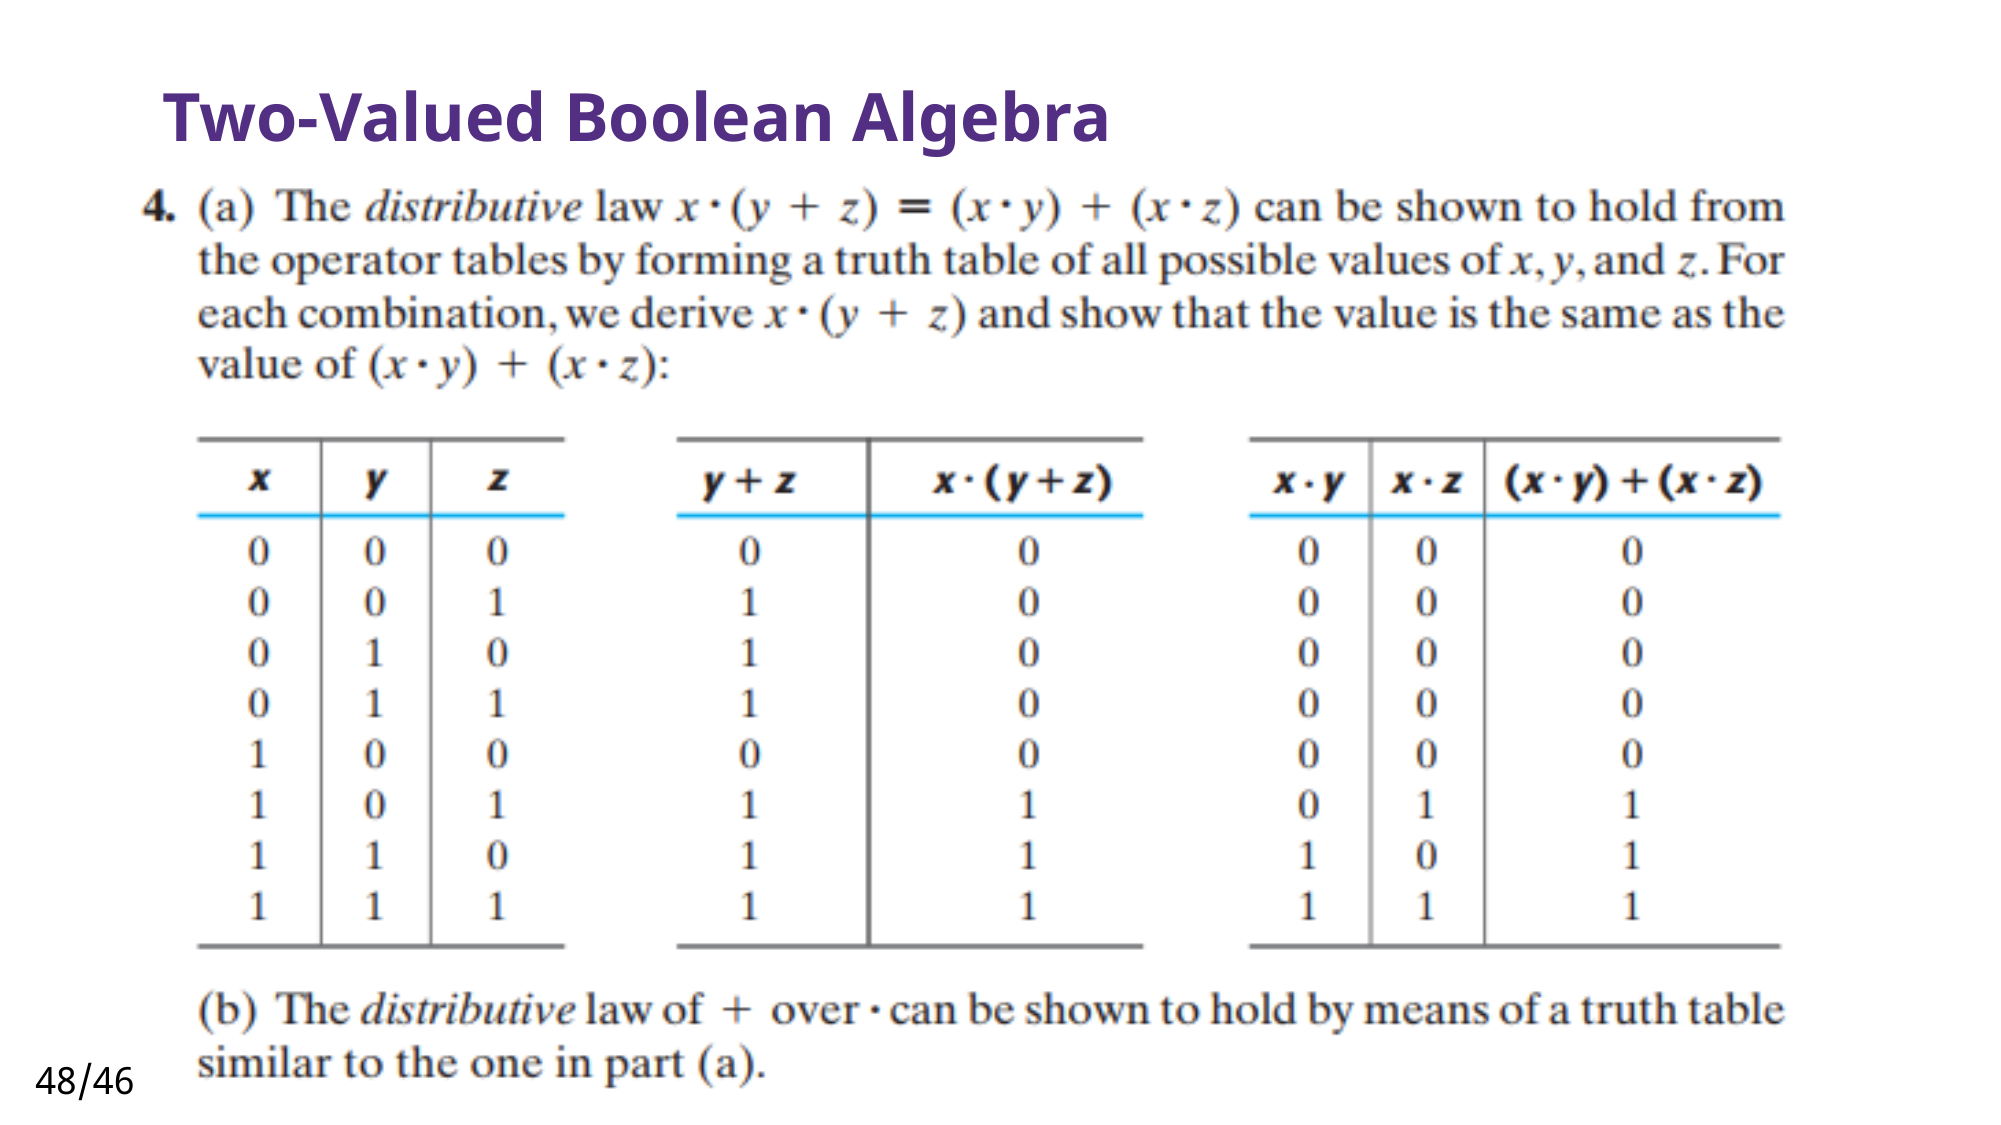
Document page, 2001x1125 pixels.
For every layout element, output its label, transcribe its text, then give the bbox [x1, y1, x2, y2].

picture [137, 179, 1805, 1095]
title Two-Valued Boolean Algebra [154, 59, 1863, 181]
